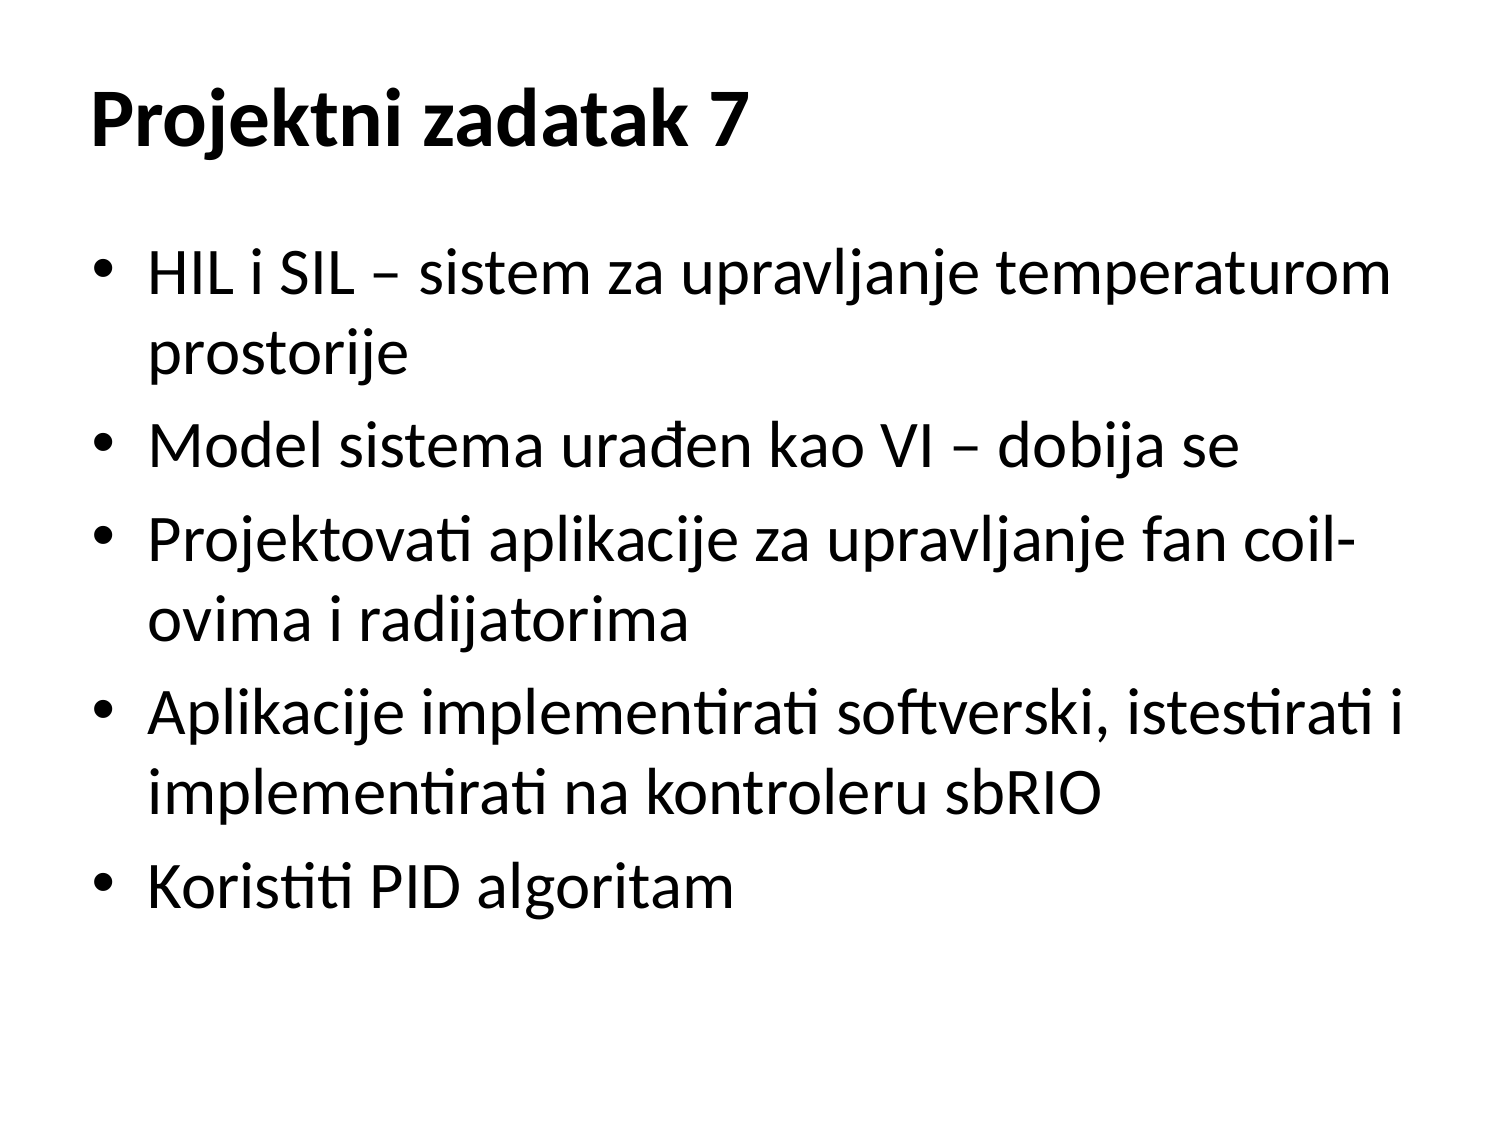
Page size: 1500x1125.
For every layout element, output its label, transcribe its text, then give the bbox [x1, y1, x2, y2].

list HIL i SIL – sistem za upravljanje temperaturom prostorije Model sistema urađen kao VI – dobija se Projektovati aplikacije za upravljanje fan coil-ovima i radijatorima Aplikacije implementirati softverski, istestirati i implementirati na kontroleru sbRIO Koristiti PID algoritam [76, 219, 1427, 994]
title Projektni zadatak 7 [75, 19, 1447, 207]
